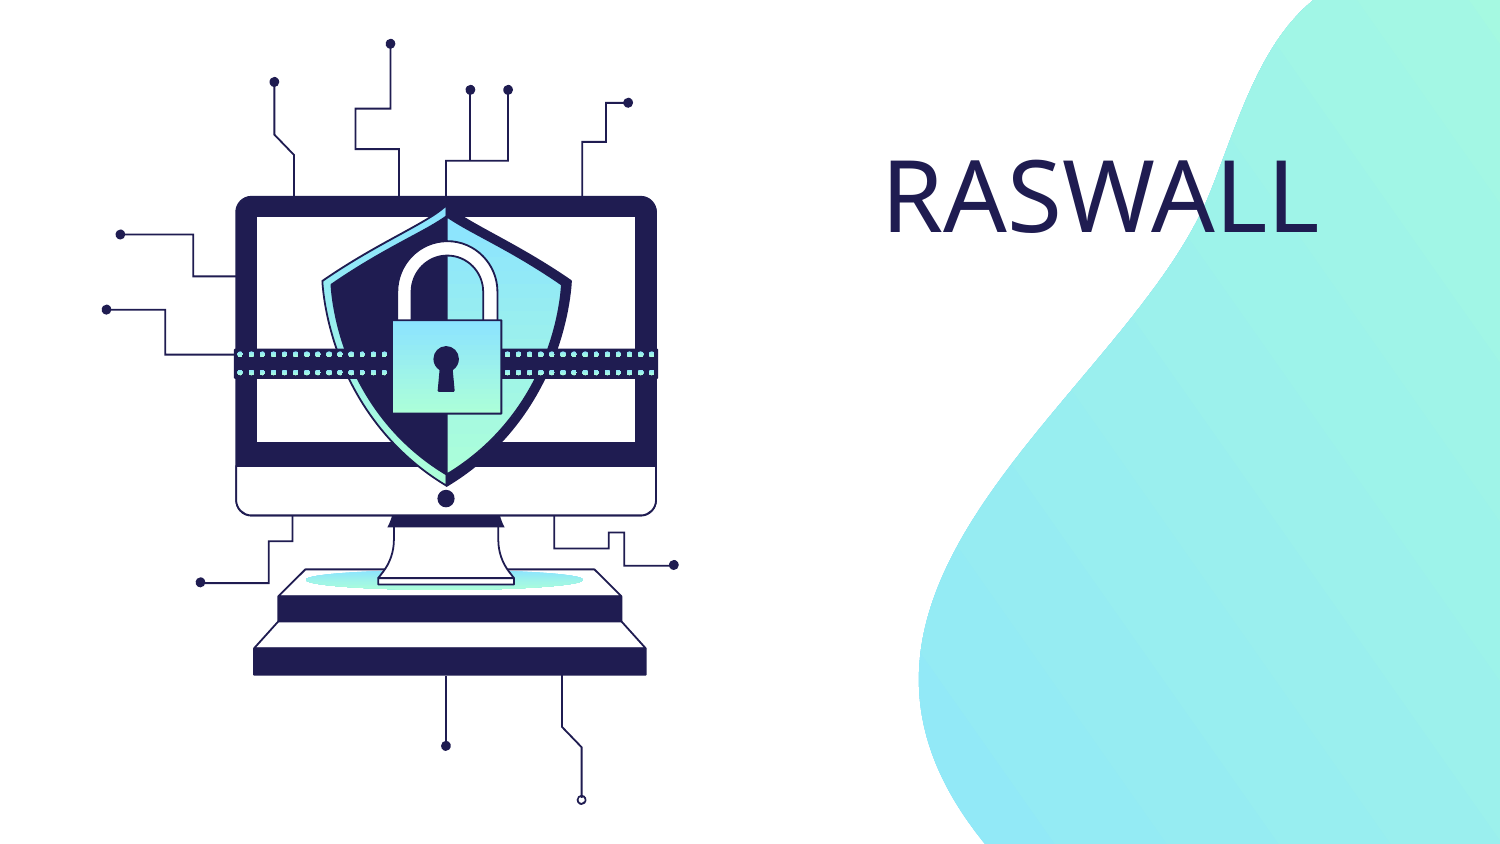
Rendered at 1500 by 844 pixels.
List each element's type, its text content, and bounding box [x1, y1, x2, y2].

text_box [918, 0, 1500, 844]
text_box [101, 38, 680, 806]
title RASWALL [866, 151, 1486, 268]
